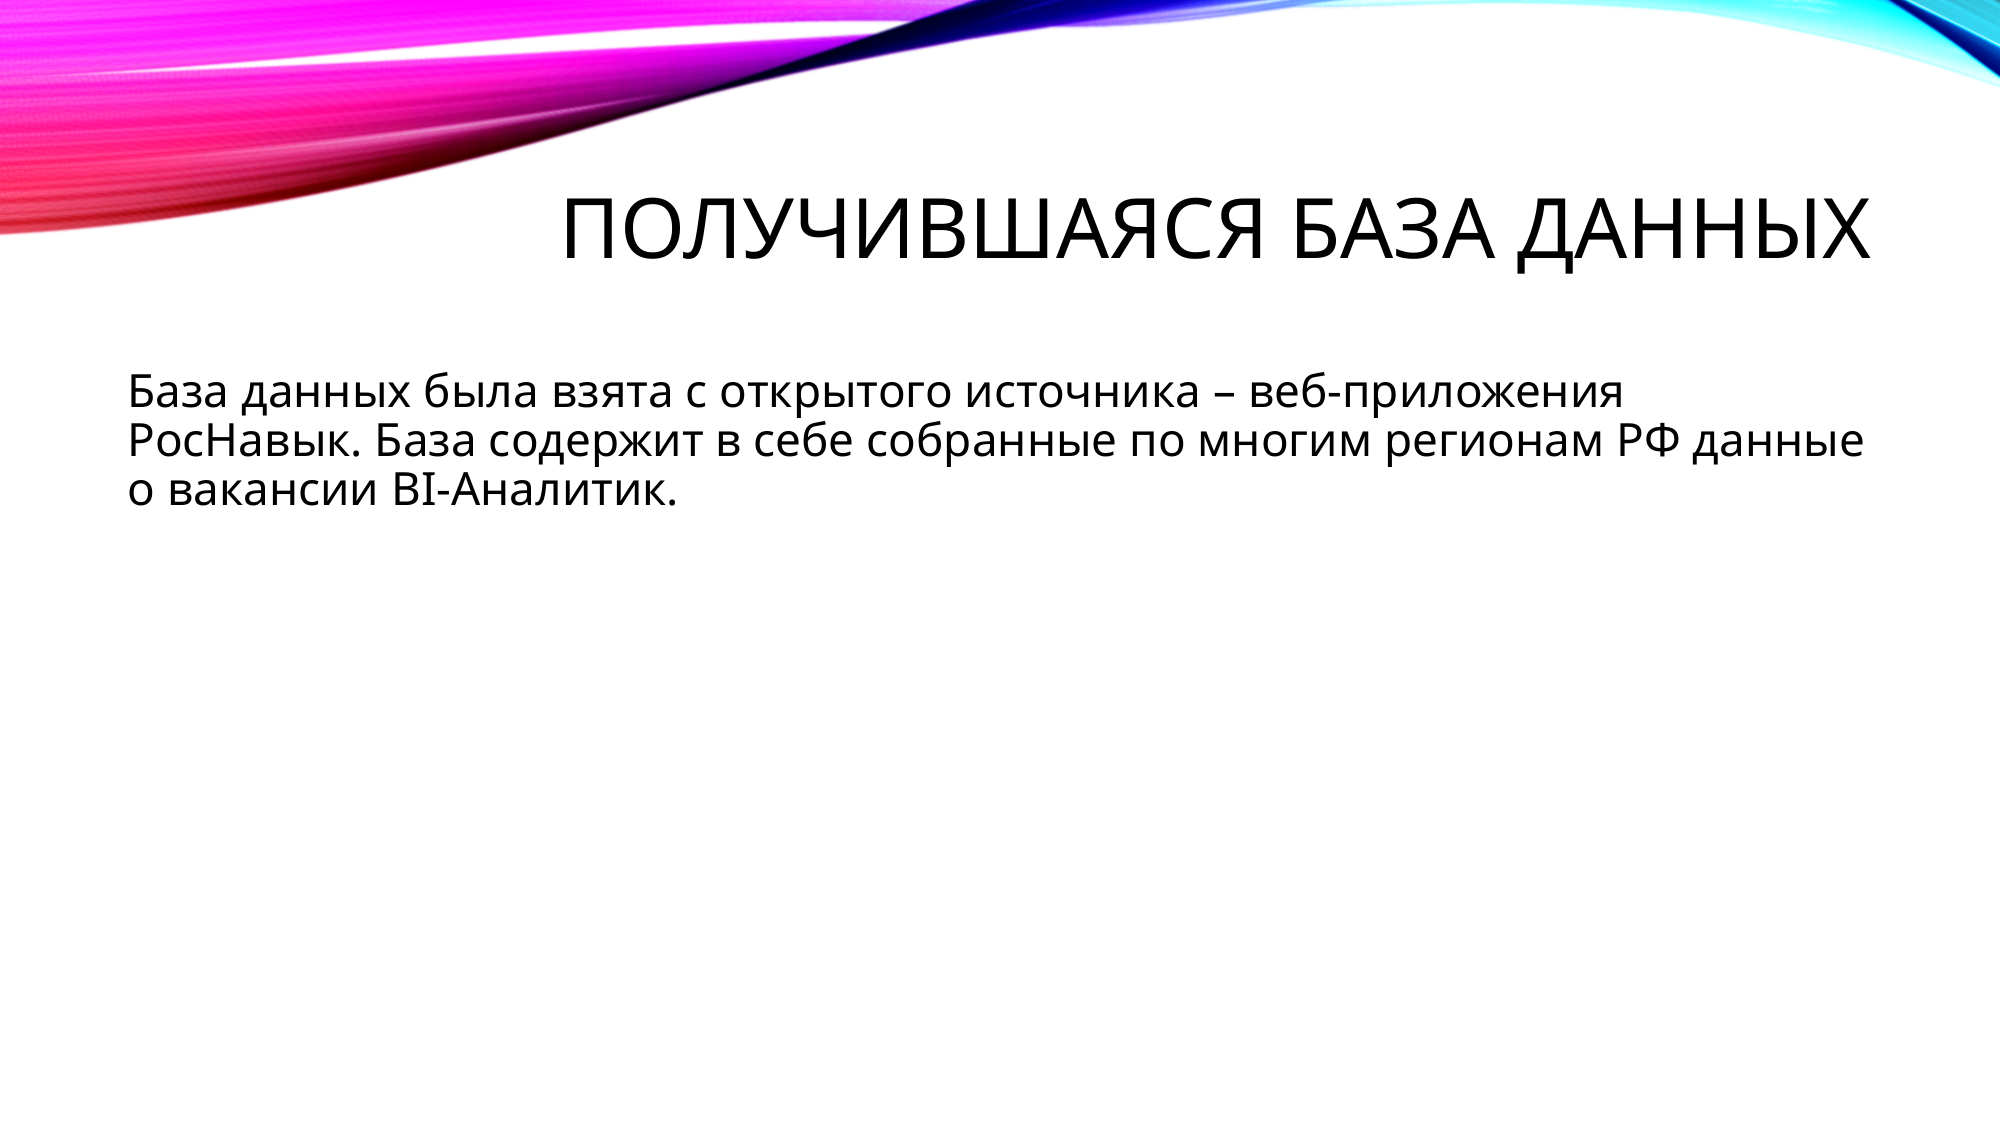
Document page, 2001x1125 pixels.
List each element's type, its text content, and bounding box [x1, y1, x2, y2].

title Получившаяся база данных [474, 125, 1888, 338]
list База данных была взята с открытого источника – веб-приложения РосНавык. База содержит в себе собранные по многим регионам РФ данные о вакансии BI-Аналитик. [112, 360, 1888, 1021]
picture [1890, 0, 2000, 75]
picture [1910, 0, 2000, 45]
picture [0, 0, 2000, 237]
